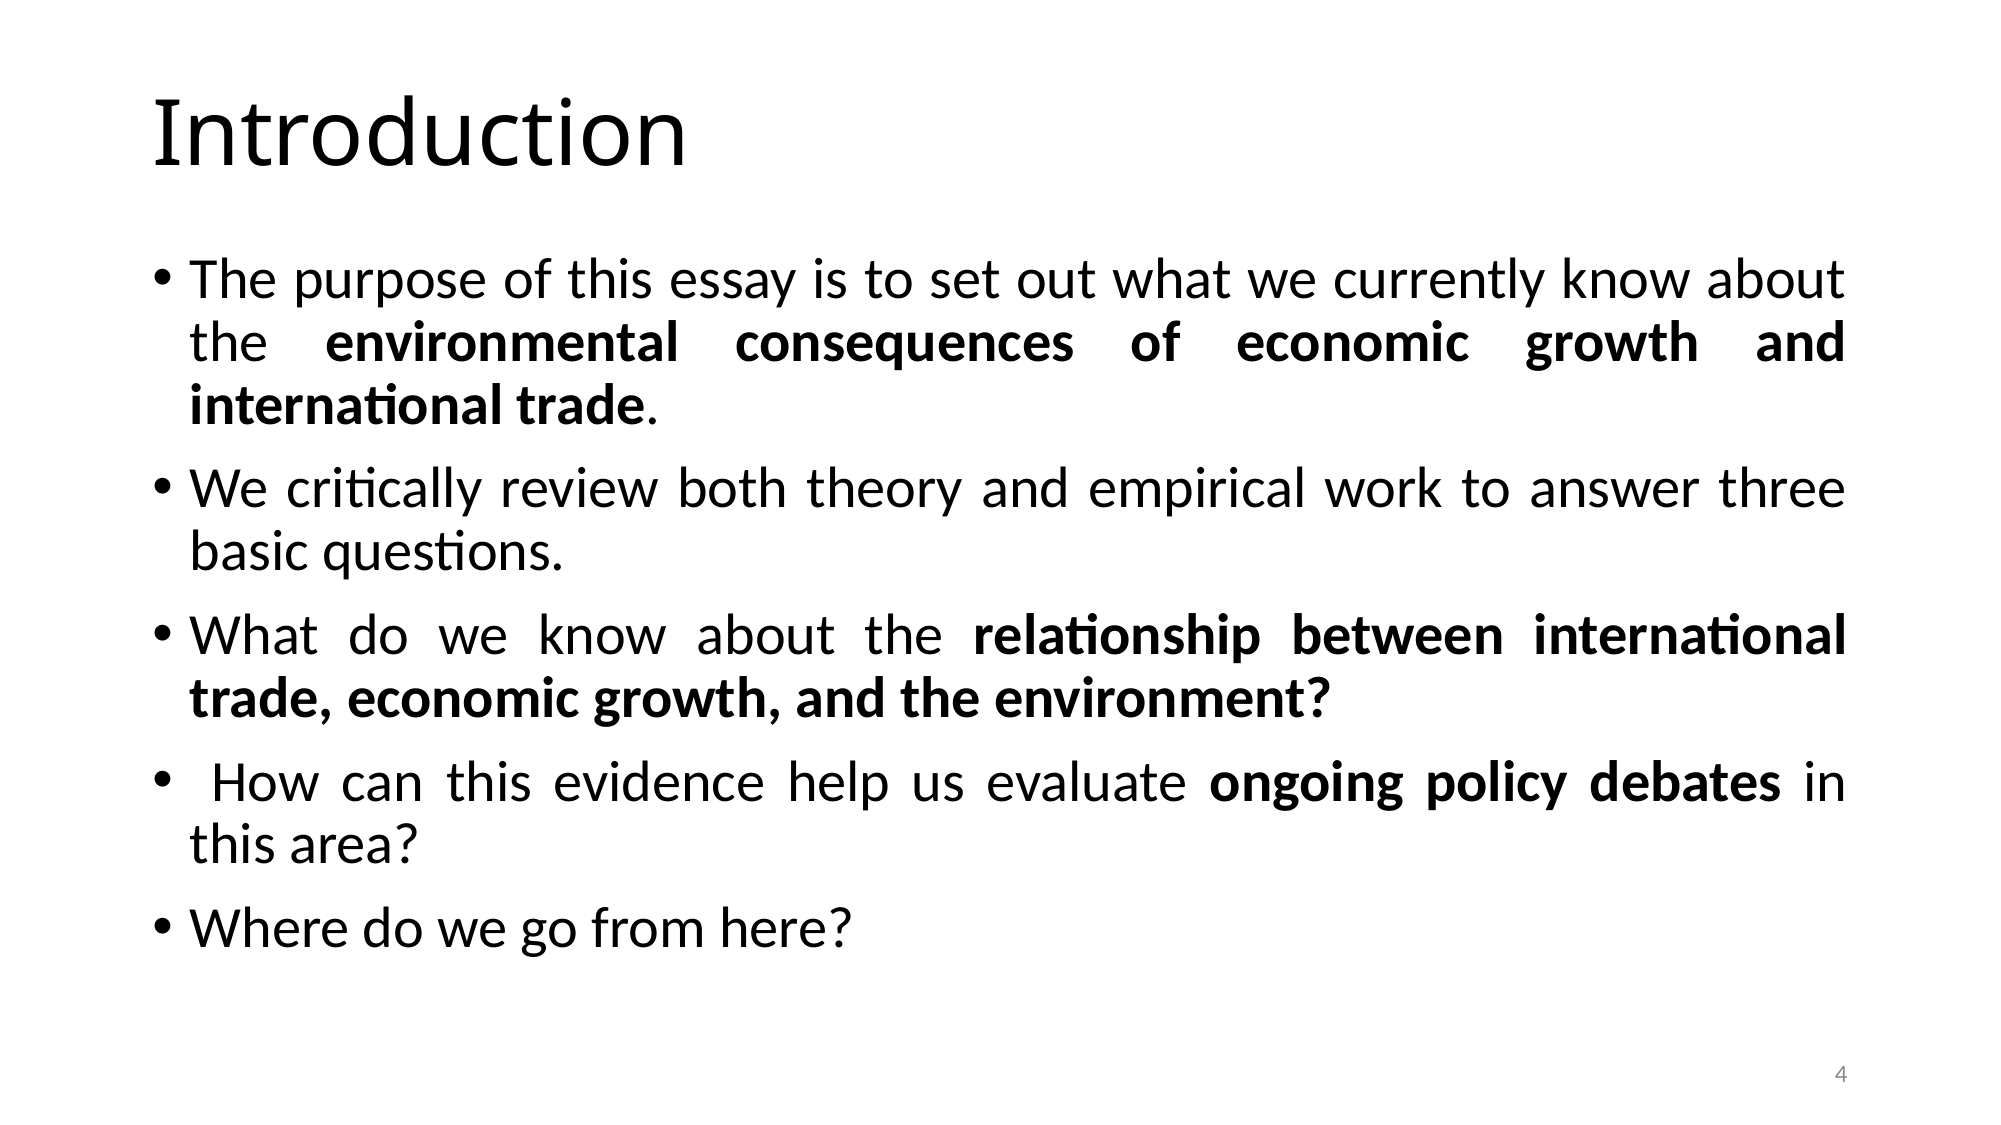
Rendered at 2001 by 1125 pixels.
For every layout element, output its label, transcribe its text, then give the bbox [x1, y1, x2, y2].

title Introduction [137, 59, 1863, 213]
slide_number 4 [1412, 1042, 1863, 1103]
list The purpose of this essay is to set out what we currently know about the environmental consequences of economic growth and international trade. We critically review both theory and empirical work to answer three basic questions. What do we know about the relationship between international trade, economic growth, and the environment? How can this evidence help us evaluate ongoing policy debates in this area? Where do we go from here? [137, 240, 1863, 1014]
